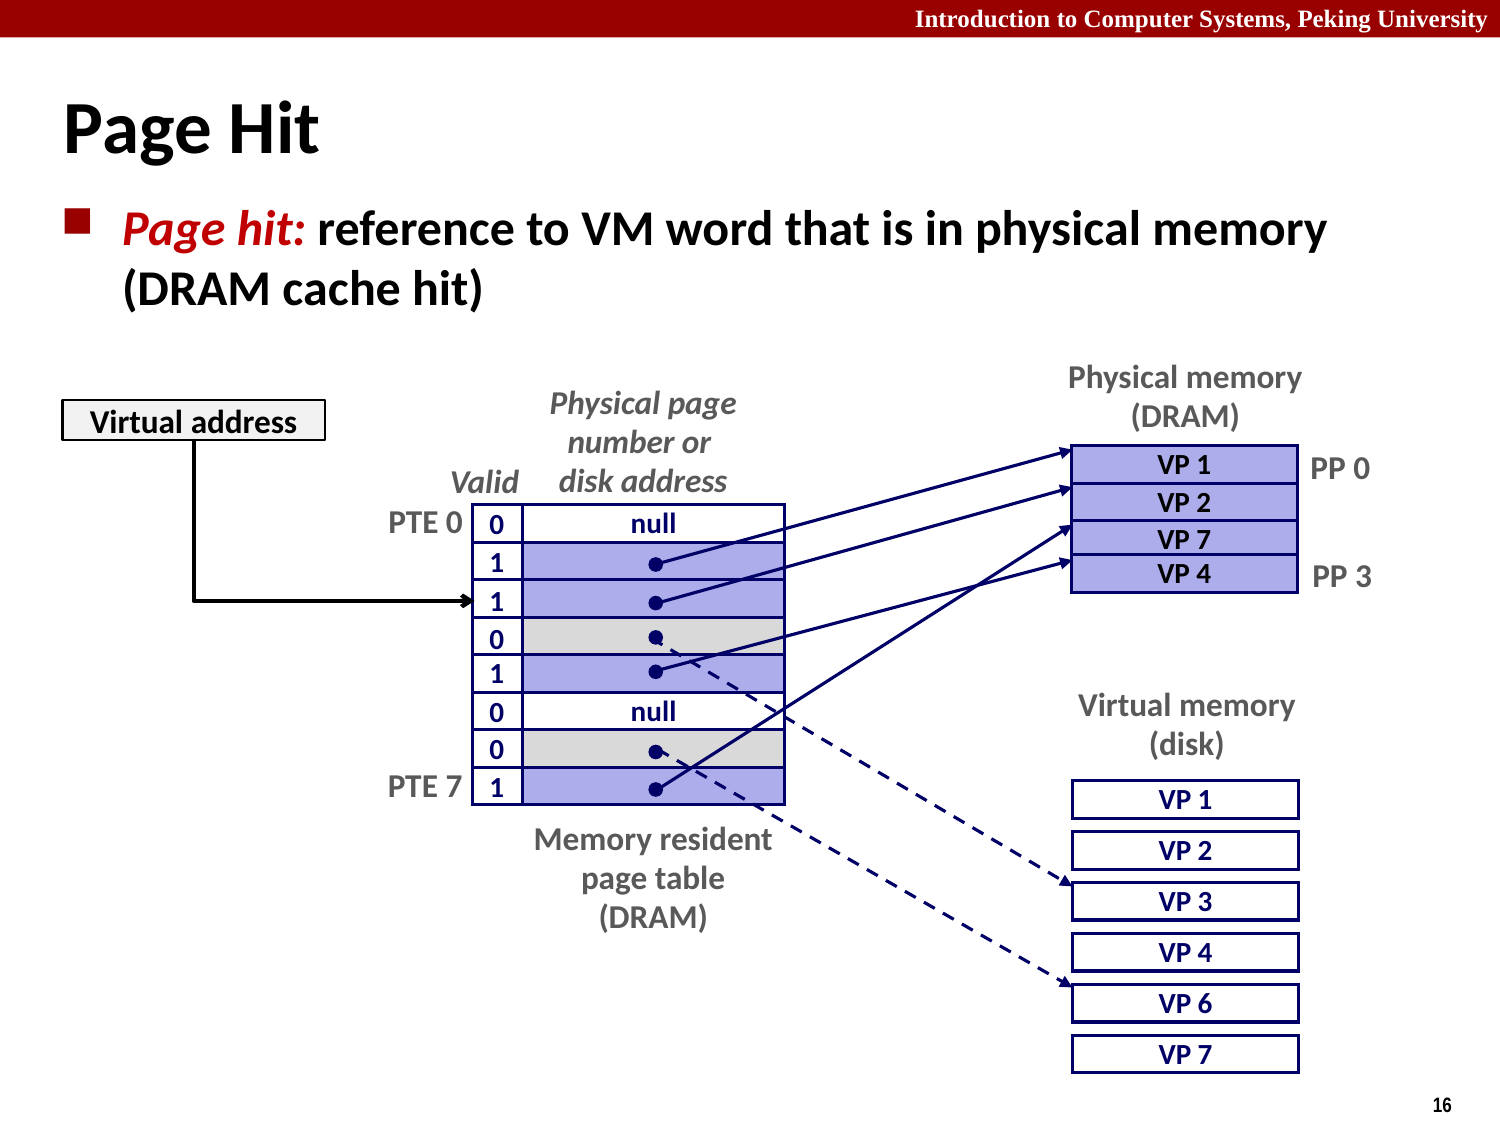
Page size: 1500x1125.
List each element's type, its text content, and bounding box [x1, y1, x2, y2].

text_box Virtual address [62, 399, 247, 440]
text_box [523, 542, 785, 579]
text_box PP 0 [1295, 440, 1385, 495]
text_box Physical page number or disk address [534, 375, 752, 508]
text_box [979, 524, 1073, 584]
text_box 1 [474, 648, 519, 687]
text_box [252, 380, 415, 661]
text_box [519, 617, 523, 654]
text_box null [523, 504, 785, 542]
text_box 1 [474, 537, 519, 576]
text_box [523, 767, 785, 805]
text_box [519, 579, 523, 617]
text_box 0 [474, 687, 519, 724]
text_box [523, 654, 785, 693]
text_box [1054, 874, 1072, 887]
text_box null [523, 693, 785, 730]
text_box [662, 484, 1071, 602]
text_box [1058, 975, 1072, 988]
text_box [695, 730, 785, 767]
text_box PTE 0 [419, 494, 478, 549]
text_box [662, 446, 1071, 563]
text_box [649, 558, 663, 571]
text_box Physical memory (DRAM) [1053, 349, 1318, 444]
text_box 1 [474, 576, 519, 626]
text_box [649, 631, 663, 644]
text_box [649, 745, 663, 759]
text_box VP 7 [1071, 521, 1298, 554]
text_box 0 [474, 724, 519, 775]
text_box [519, 730, 523, 767]
title Page Hit [48, 58, 1408, 188]
text_box VP 2 [1072, 831, 1299, 870]
text_box [523, 730, 748, 767]
text_box [519, 509, 523, 542]
text_box VP 3 [1072, 882, 1299, 921]
text_box 0 [474, 626, 519, 648]
text_box VP 6 [1072, 984, 1299, 1022]
text_box [519, 767, 523, 805]
text_box [519, 693, 523, 730]
text_box PP 3 [1297, 548, 1387, 603]
text_box Virtual memory (disk) [1063, 677, 1311, 772]
text_box [523, 579, 785, 617]
text_box [519, 654, 523, 693]
text_box PTE 7 [372, 758, 478, 814]
text_box Memory resident page table (DRAM) [518, 811, 788, 944]
text_box [523, 617, 785, 654]
text_box VP 2 [1071, 484, 1298, 521]
text_box VP 1 [1071, 445, 1298, 484]
text_box VP 7 [1072, 1035, 1299, 1073]
text_box VP 4 [1072, 933, 1299, 971]
list Page hit: reference to VM word that is in physical memory (DRAM cache hit) [50, 188, 1414, 288]
text_box [649, 596, 663, 610]
text_box Valid [434, 454, 548, 509]
text_box 1 [478, 775, 519, 813]
text_box VP 4 [1071, 554, 1297, 593]
text_box 0 [478, 499, 519, 537]
text_box [519, 542, 523, 579]
text_box VP 1 [1072, 780, 1299, 819]
text_box [649, 665, 663, 679]
text_box [656, 557, 1073, 671]
text_box [649, 783, 663, 796]
